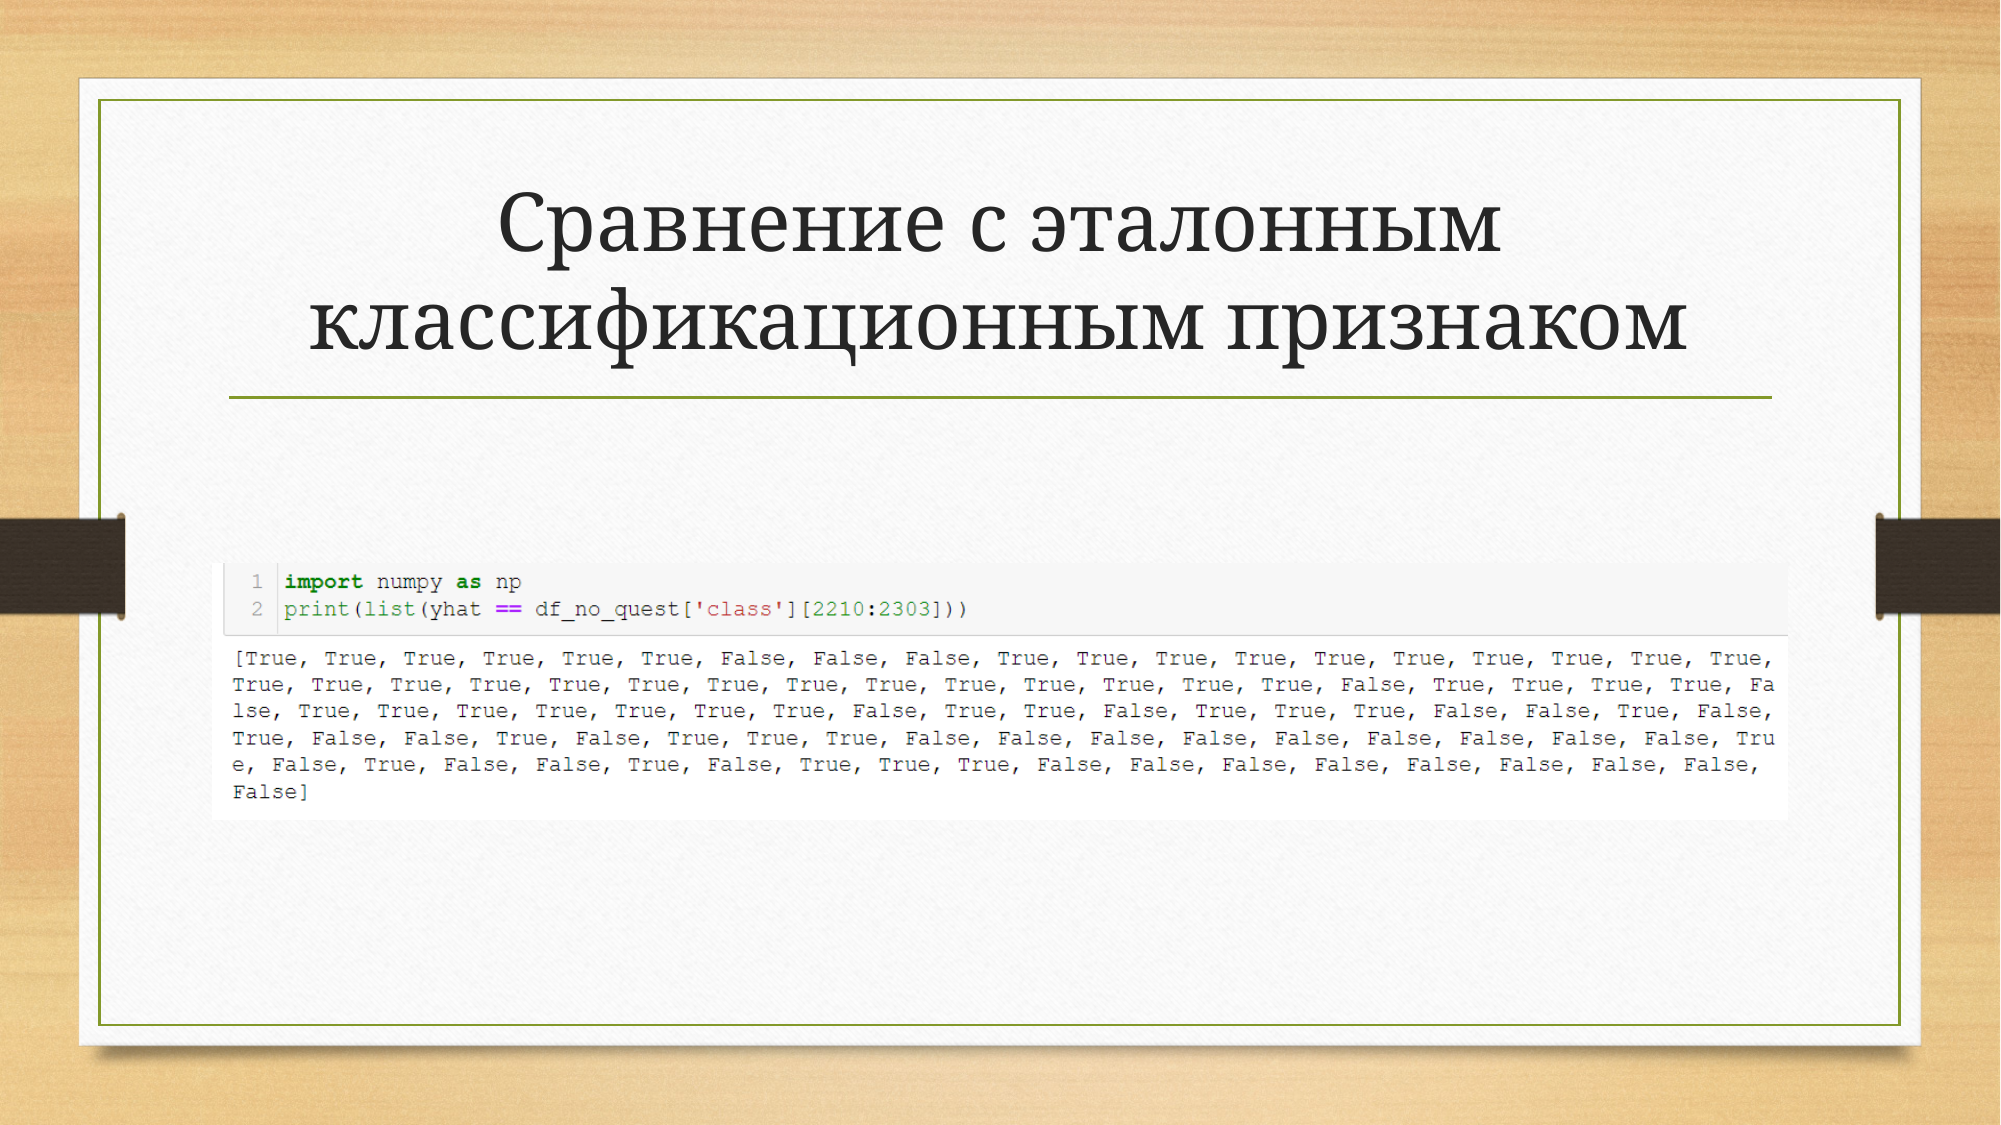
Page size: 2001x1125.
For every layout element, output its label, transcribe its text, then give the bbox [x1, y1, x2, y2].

title Cравнение с эталонным классификационным признаком [212, 161, 1788, 375]
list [212, 562, 1788, 821]
picture [0, 0, 2001, 1125]
